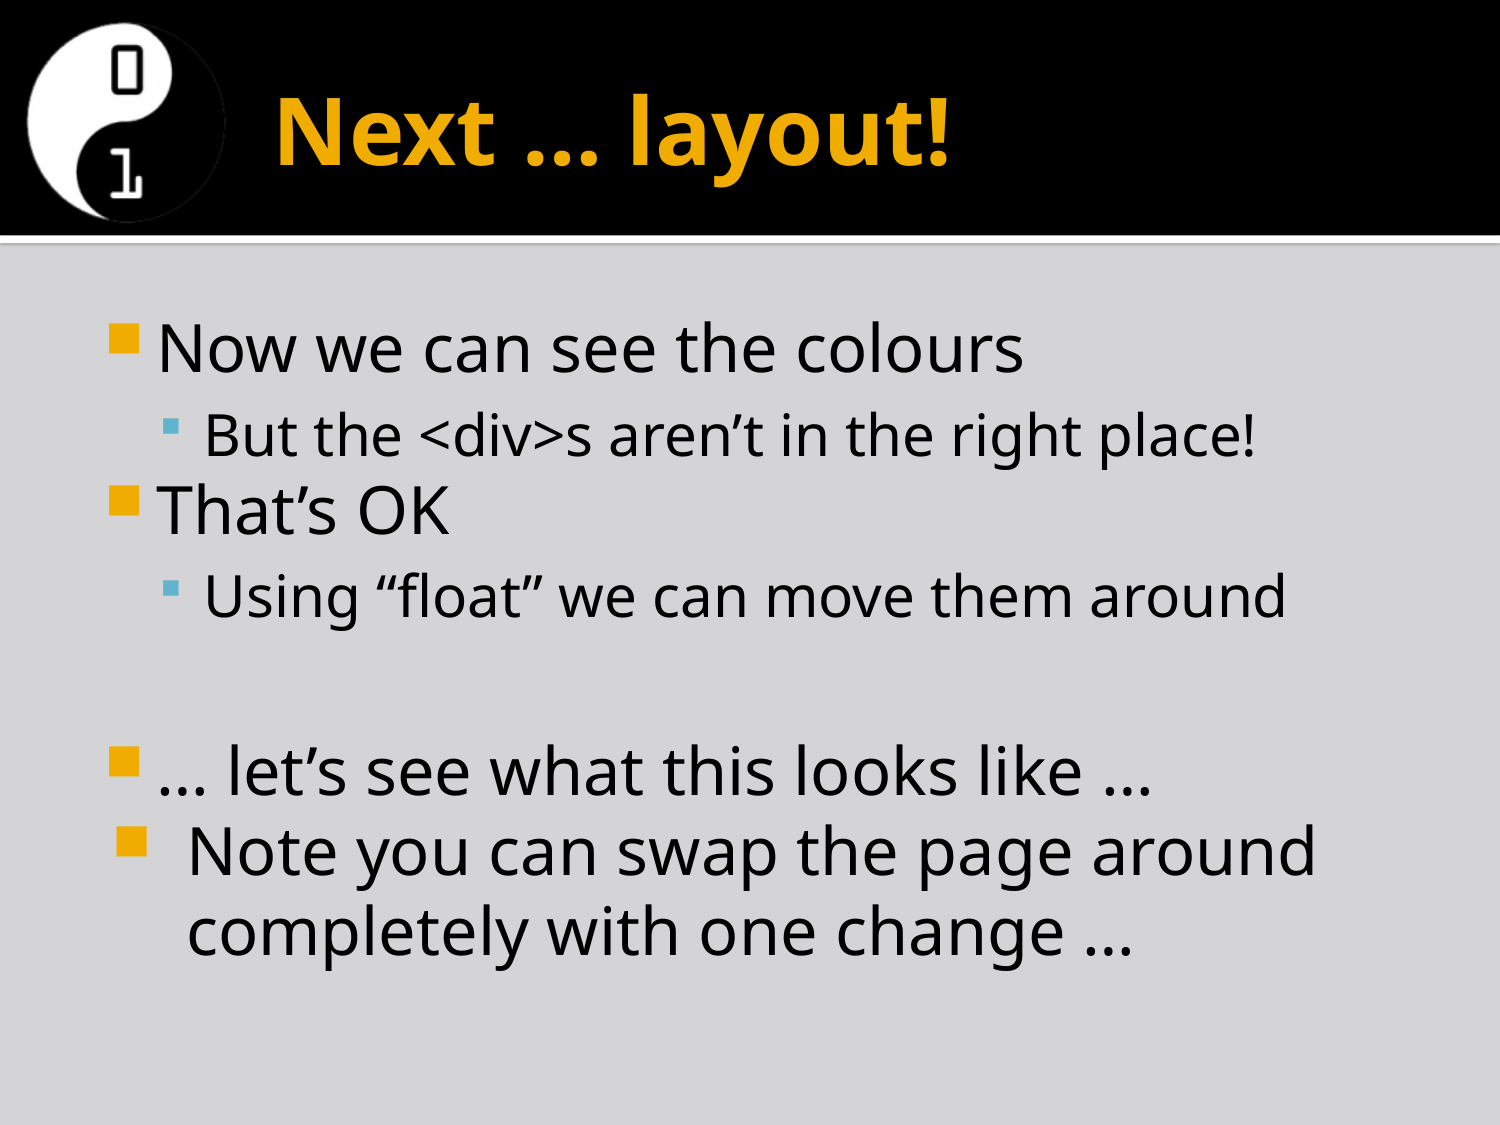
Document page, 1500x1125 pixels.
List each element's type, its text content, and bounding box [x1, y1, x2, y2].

list Now we can see the colours But the <div>s aren’t in the right place! That’s OK Using “float” we can move them around … let’s see what this looks like … Note you can swap the page around completely with one change … [75, 291, 1425, 1050]
title Next … layout! [257, 25, 1425, 231]
picture [23, 19, 230, 226]
